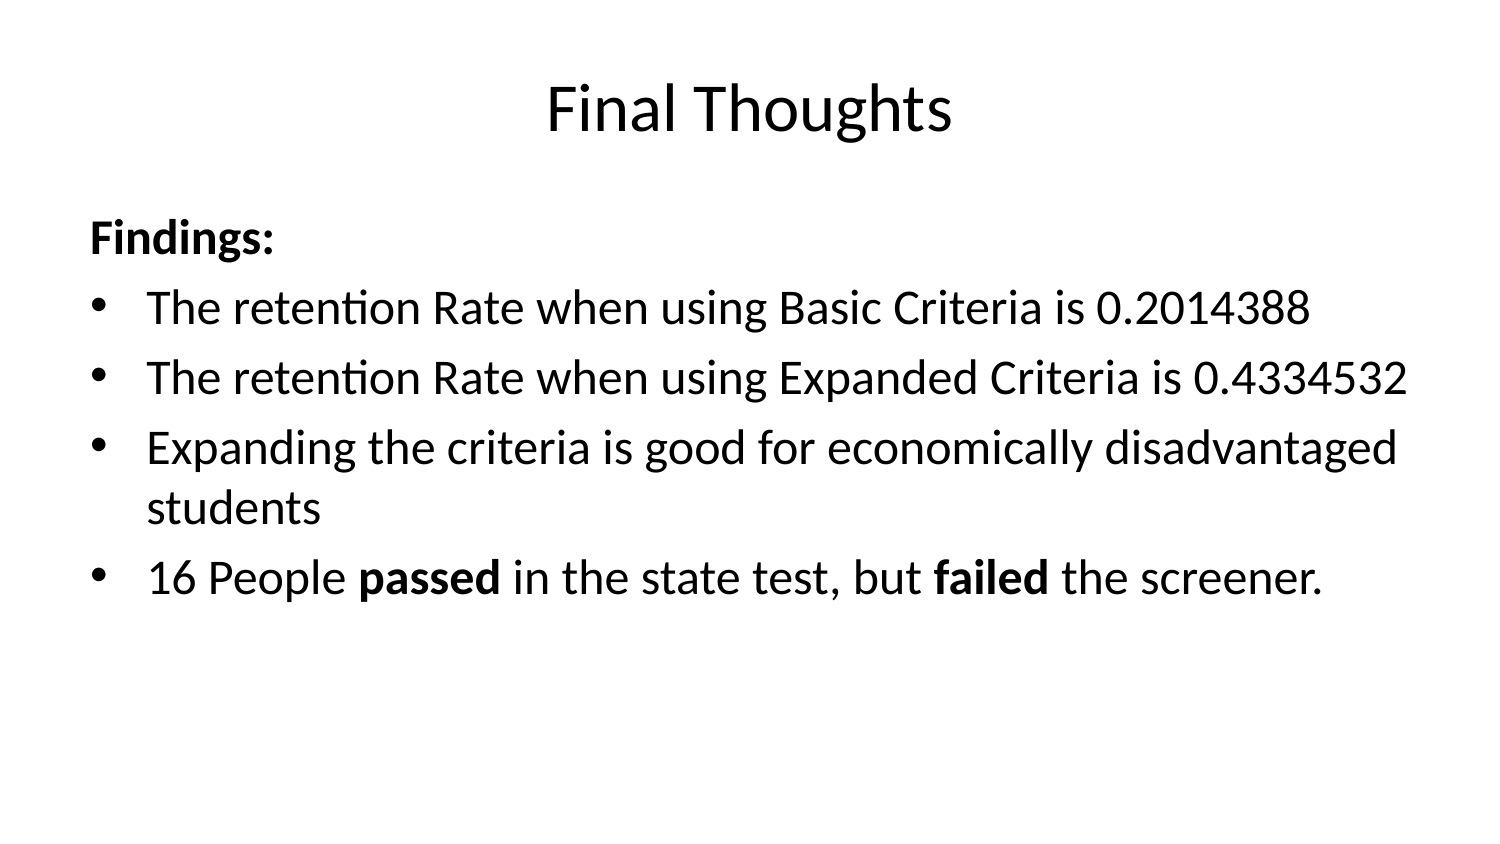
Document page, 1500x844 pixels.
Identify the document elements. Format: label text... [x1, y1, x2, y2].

list Findings: The retention Rate when using Basic Criteria is 0.2014388 The retention Rate when using Expanded Criteria is 0.4334532 Expanding the criteria is good for economically disadvantaged students 16 People passed in the state test, but failed the screener. [75, 196, 1425, 754]
title Final Thoughts [75, 33, 1425, 175]
